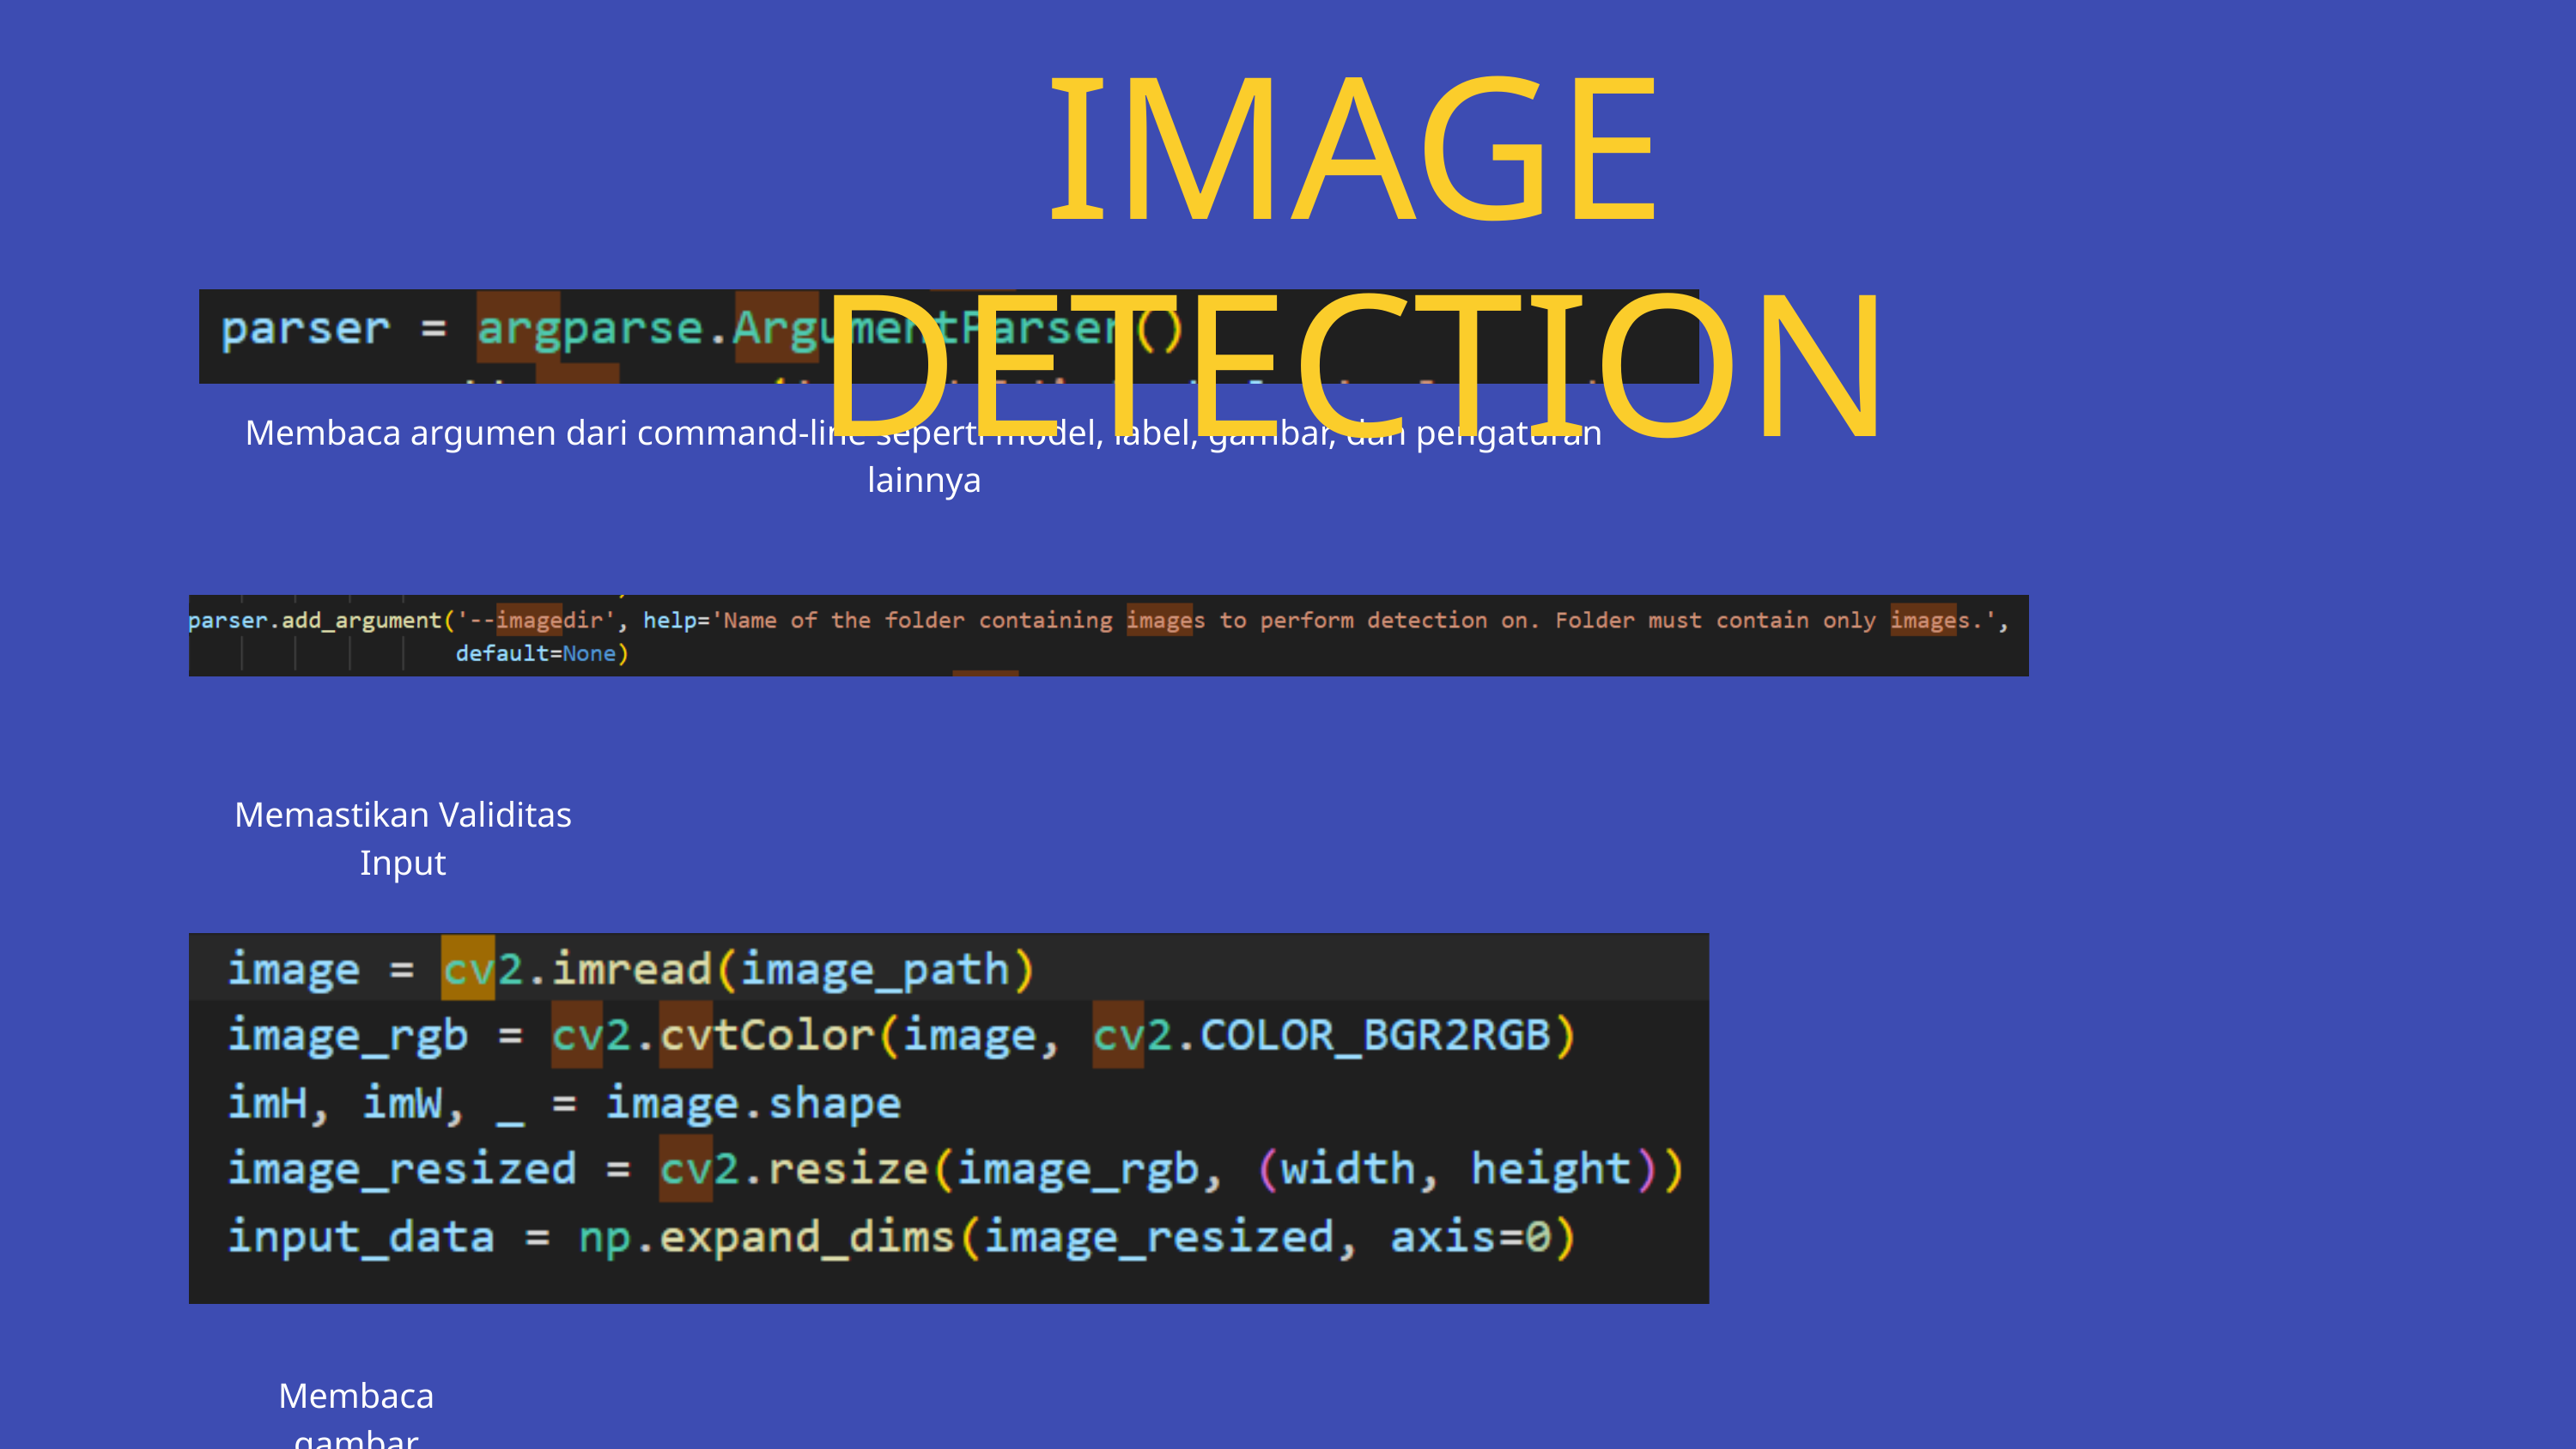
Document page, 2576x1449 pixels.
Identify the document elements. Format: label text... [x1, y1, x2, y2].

text_box Membaca gambar [213, 1367, 501, 1449]
text_box [189, 595, 2029, 676]
text_box Membaca argumen dari command-line seperti model, label, gambar, dan pengaturan lainnya [189, 403, 1661, 500]
text_box [199, 289, 500, 384]
text_box IMAGE DETECTION [500, 40, 2211, 476]
text_box Memastikan Validitas Input [189, 786, 618, 882]
text_box [189, 933, 1710, 1304]
